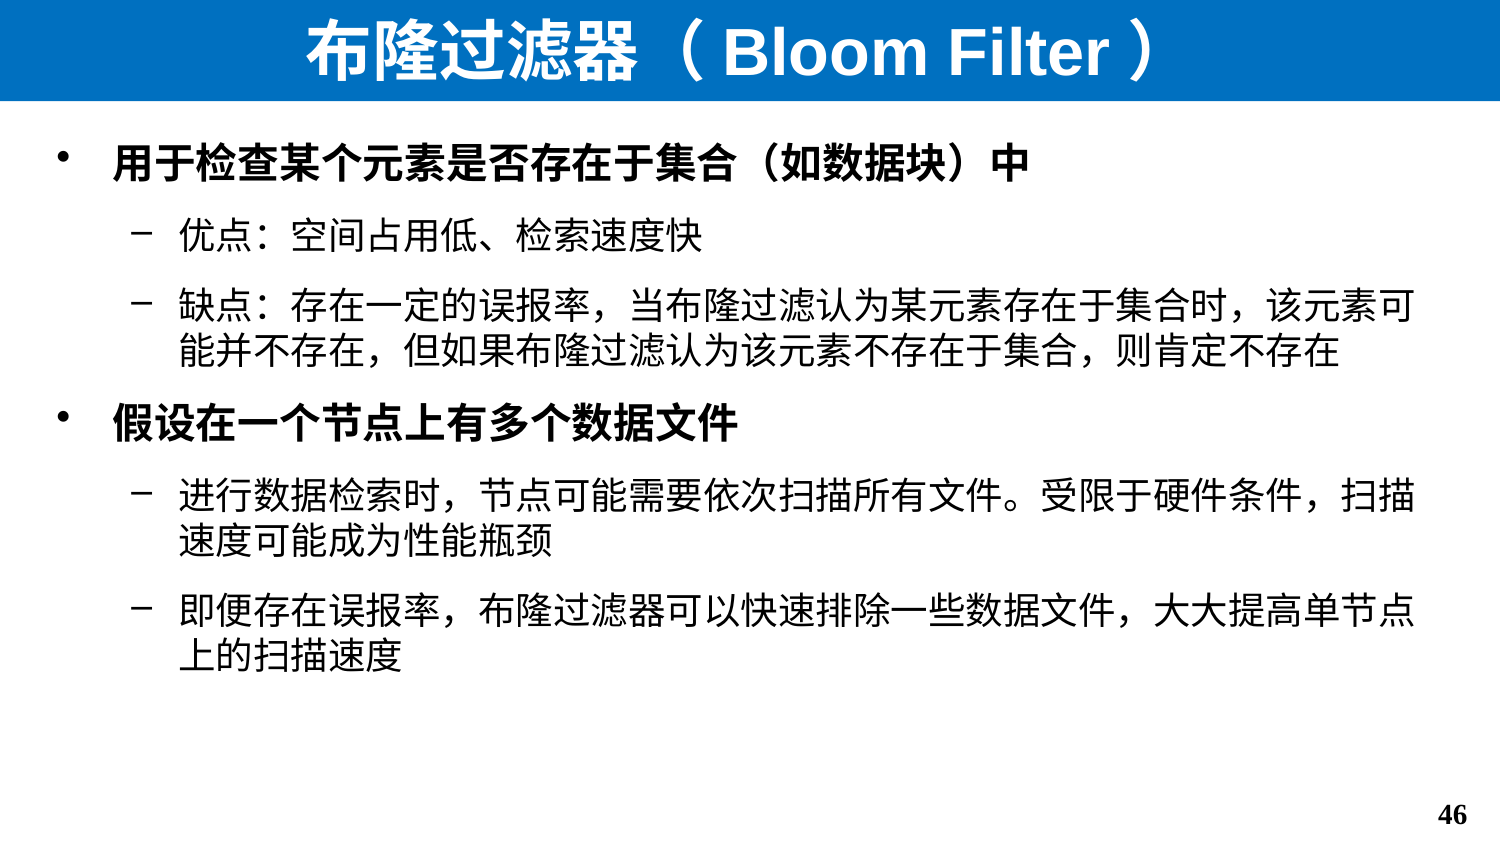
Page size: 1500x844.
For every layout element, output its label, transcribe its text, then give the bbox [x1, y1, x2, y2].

list 用于检查某个元素是否存在于集合（如数据块）中 优点：空间占用低、检索速度快 缺点：存在一定的误报率，当布隆过滤认为某元素存在于集合时，该元素可能并不存在，但如果布隆过滤认为该元素不存在于集合，则肯定不存在 假设在一个节点上有多个数据文件 进行数据检索时，节点可能需要依次扫描所有文件。受限于硬件条件，扫描速度可能成为性能瓶颈 即便存在误报率，布隆过滤器可以快速排除一些数据文件，大大提高单节点上的扫描速度 [41, 129, 1447, 754]
title 布隆过滤器（Bloom Filter） [0, 0, 1500, 102]
